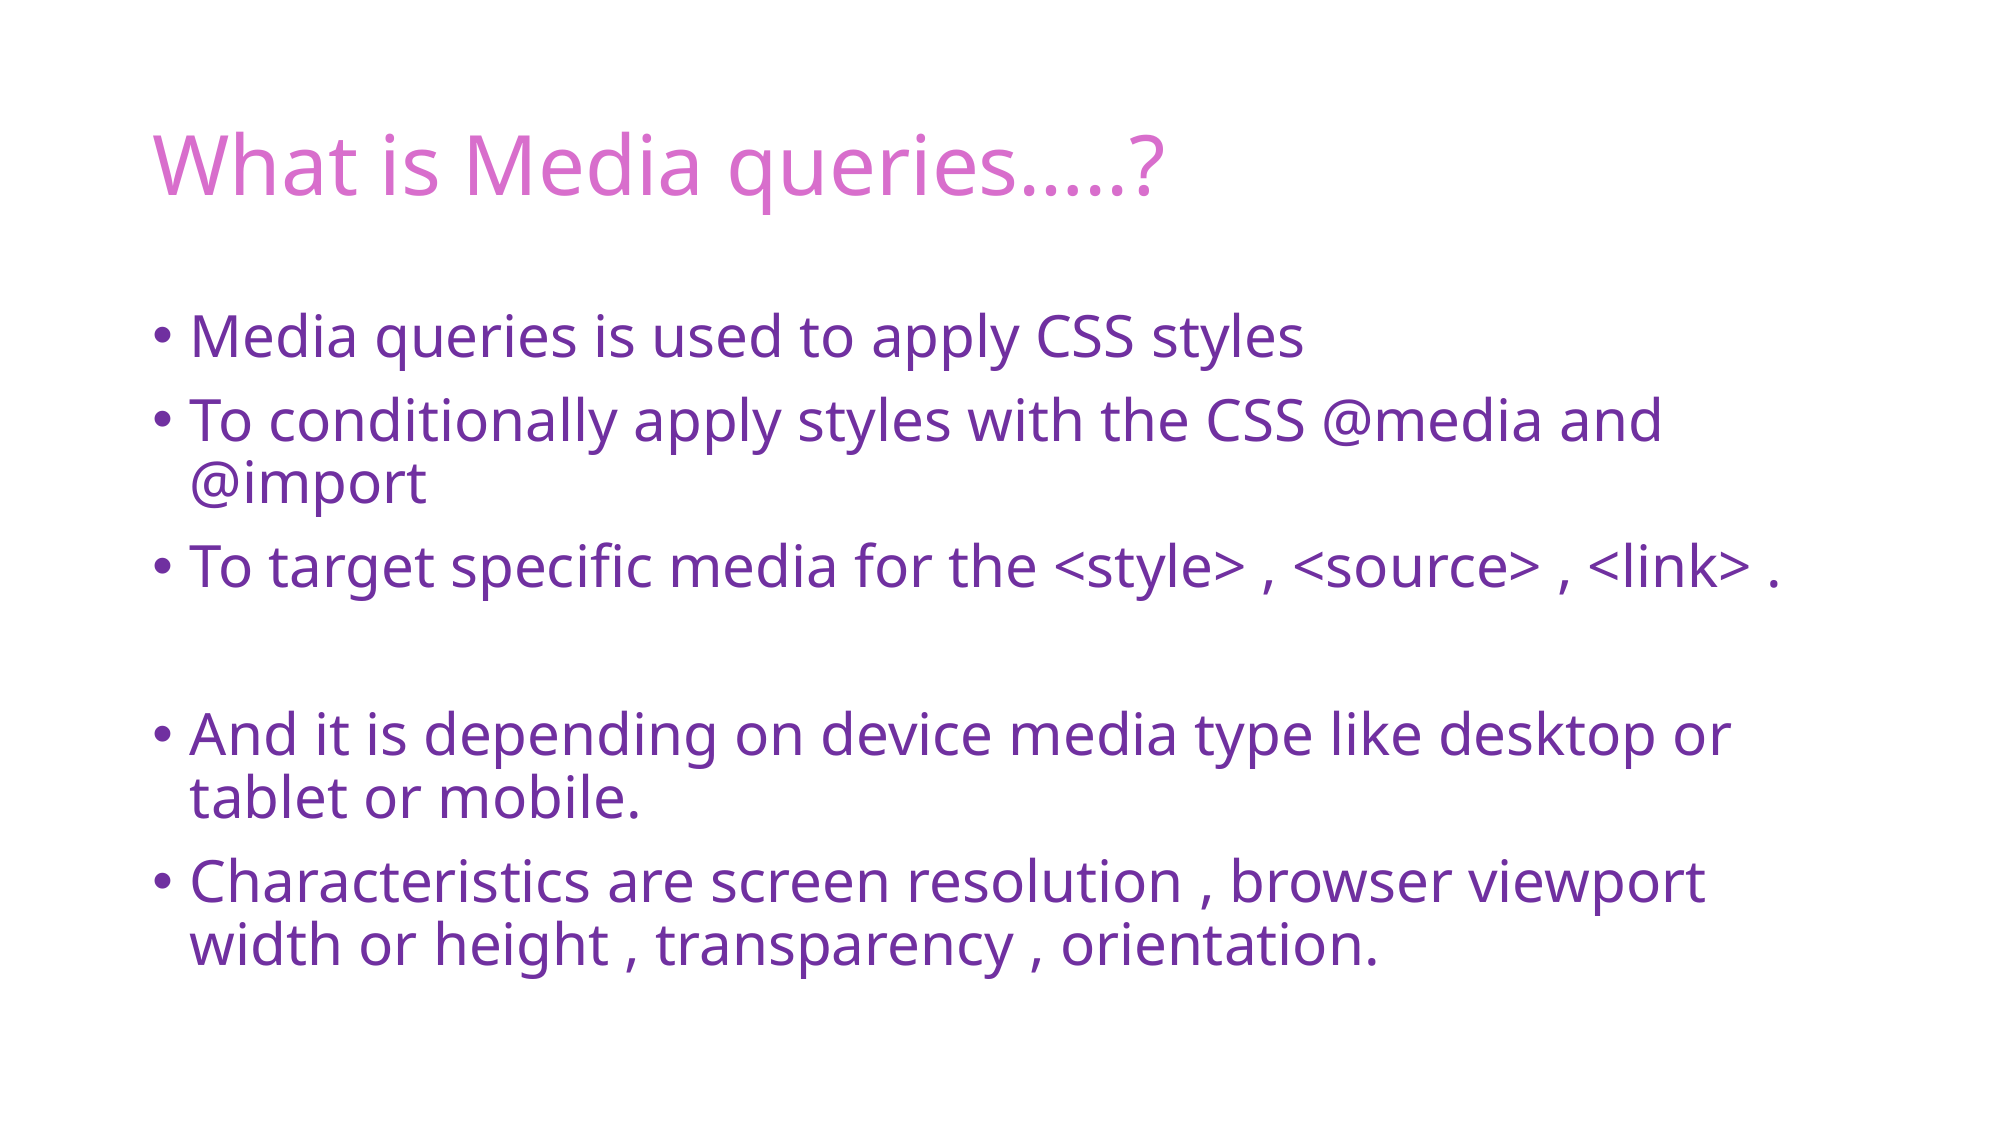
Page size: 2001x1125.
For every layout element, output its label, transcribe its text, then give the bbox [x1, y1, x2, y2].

list Media queries is used to apply CSS styles To conditionally apply styles with the CSS @media and @import To target specific media for the <style> , <source> , <link> . And it is depending on device media type like desktop or tablet or mobile. Characteristics are screen resolution , browser viewport width or height , transparency , orientation. [137, 299, 1863, 1014]
title What is Media queries…..? [137, 59, 1863, 278]
